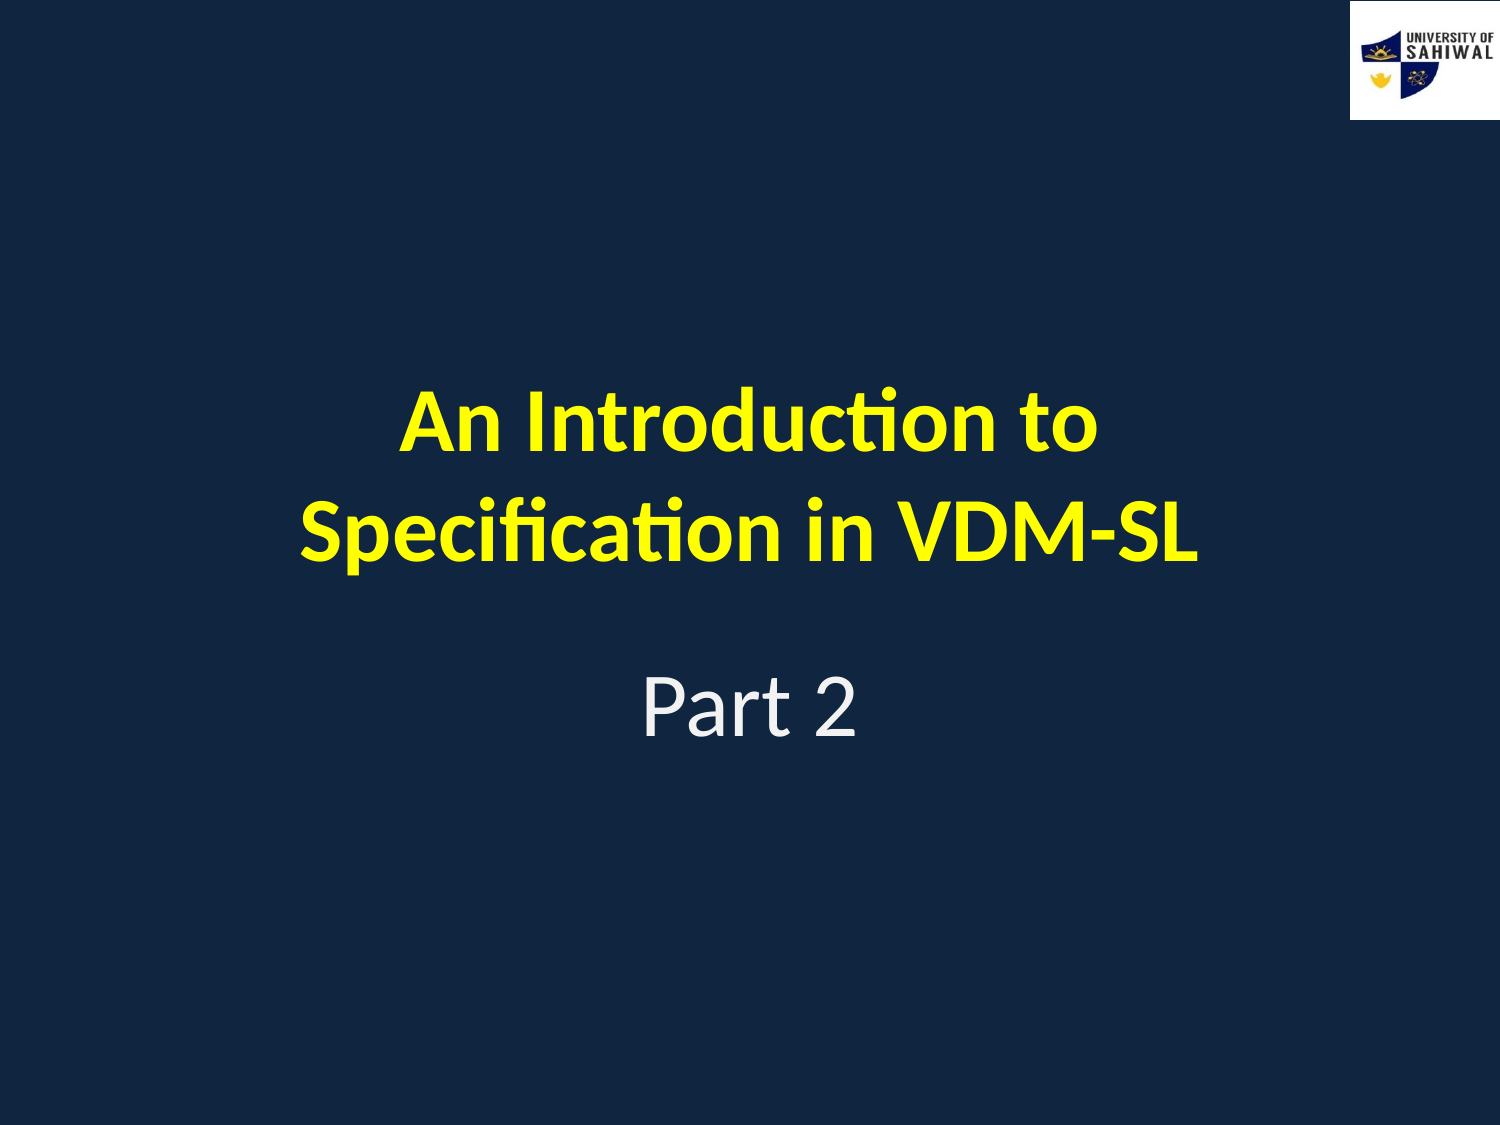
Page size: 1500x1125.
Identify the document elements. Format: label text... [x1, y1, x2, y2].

subtitle Part 2 [225, 637, 1275, 925]
picture [1350, 1, 1500, 120]
title An Introduction to Specification in VDM-SL [112, 349, 1388, 591]
